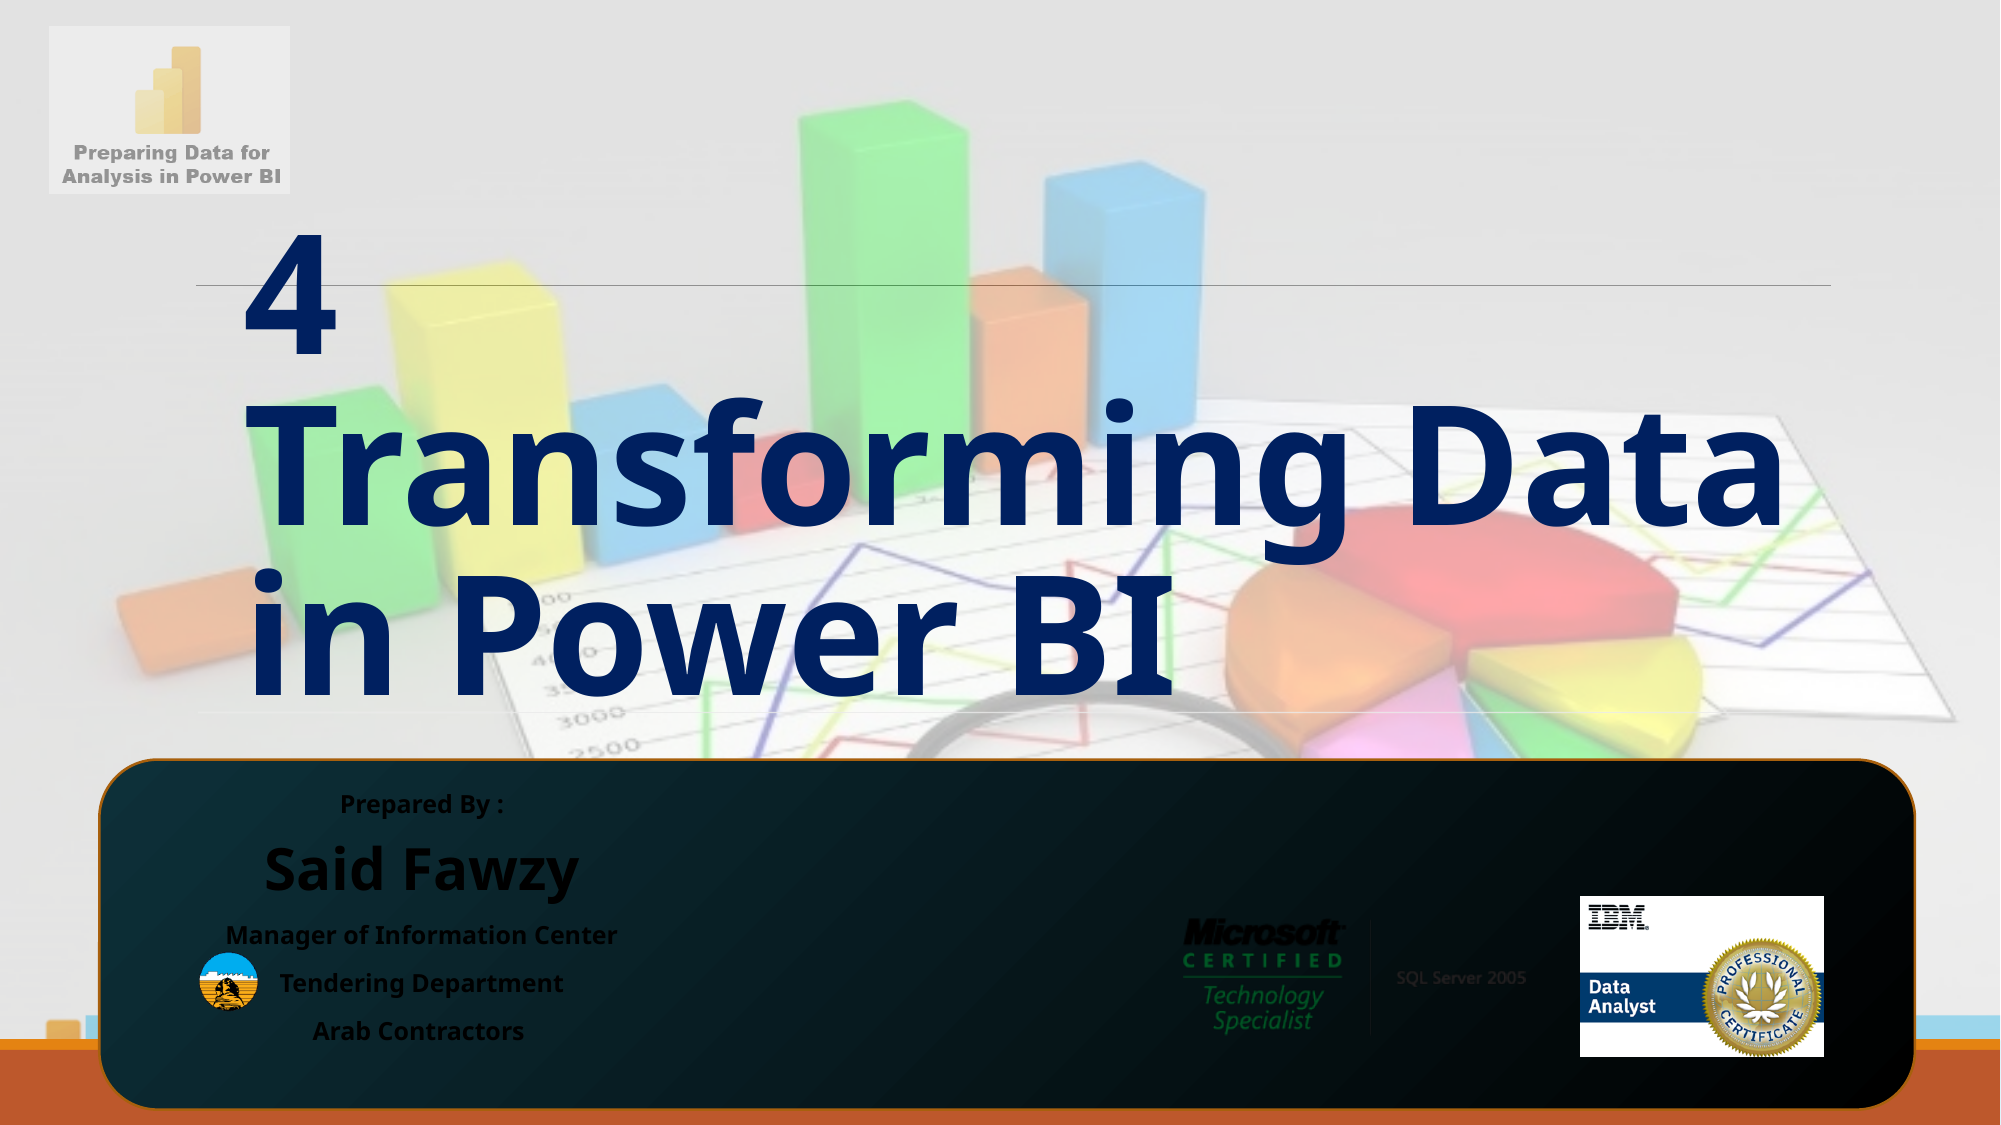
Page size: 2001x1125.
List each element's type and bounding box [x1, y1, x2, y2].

text_box [48, 759, 1916, 1111]
picture [0, 0, 2001, 1125]
